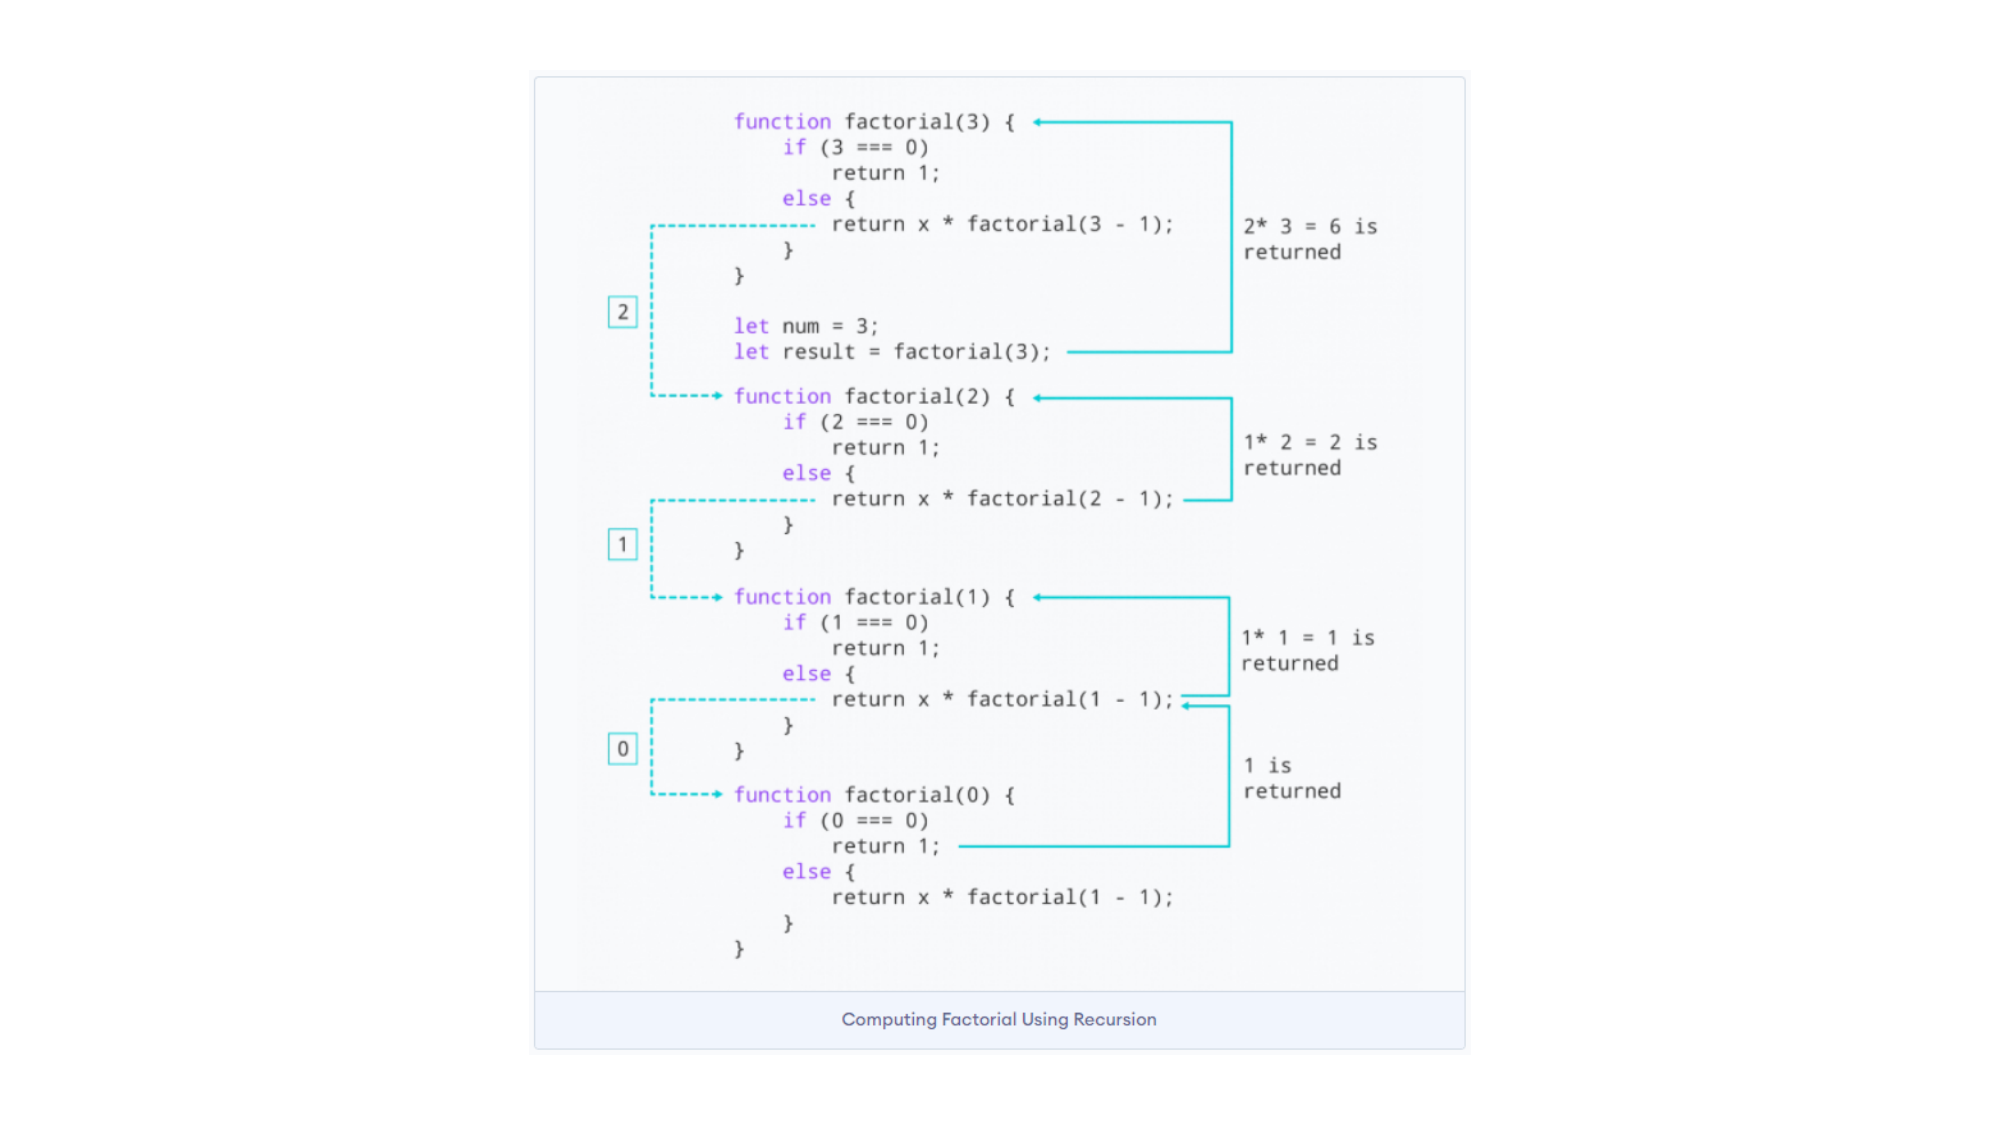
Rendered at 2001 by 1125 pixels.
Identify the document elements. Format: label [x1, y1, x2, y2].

picture [529, 70, 1471, 1055]
